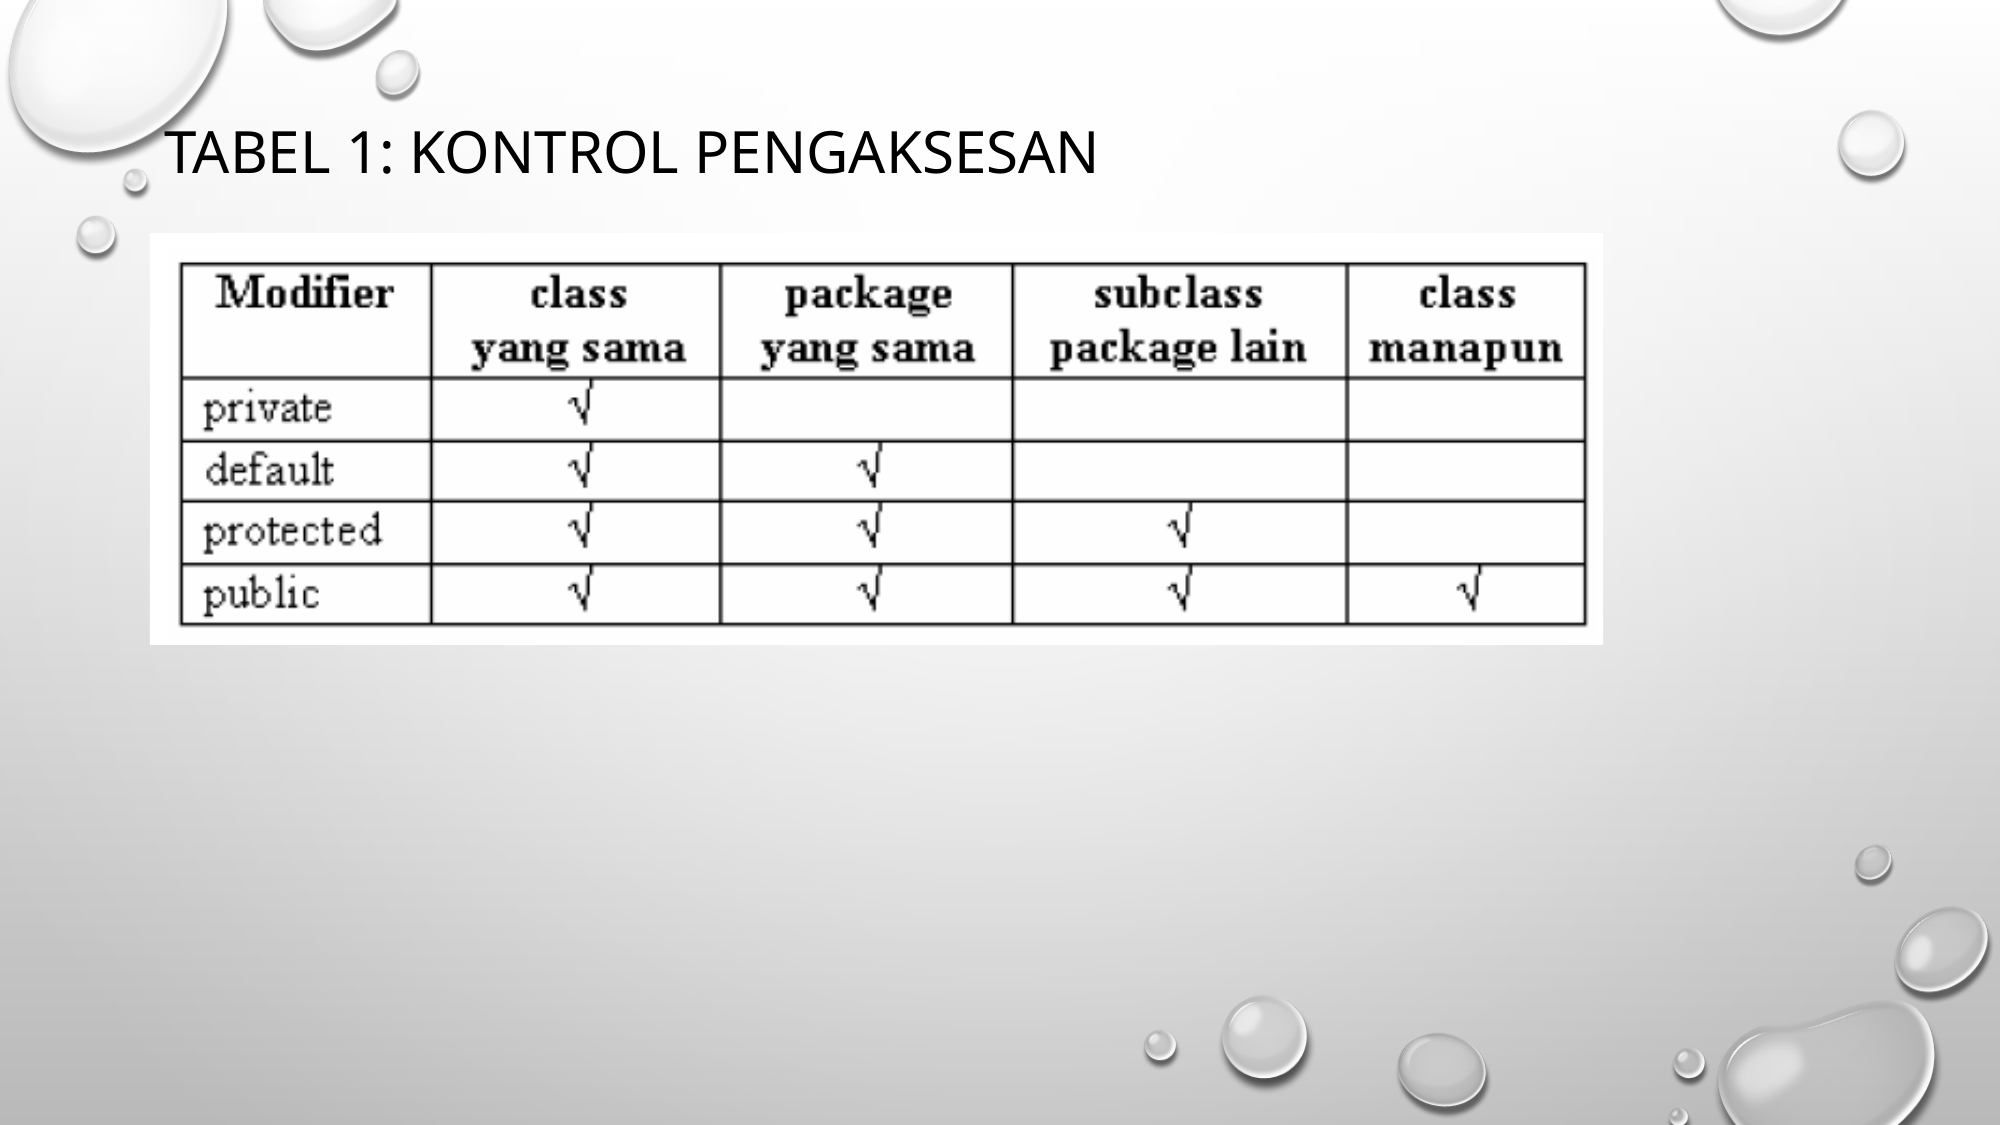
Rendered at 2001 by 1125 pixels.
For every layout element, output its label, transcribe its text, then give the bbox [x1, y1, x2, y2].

picture [0, 0, 2000, 1125]
title Tabel 1: Kontrol Pengaksesan [149, 101, 1851, 208]
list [149, 233, 1604, 645]
